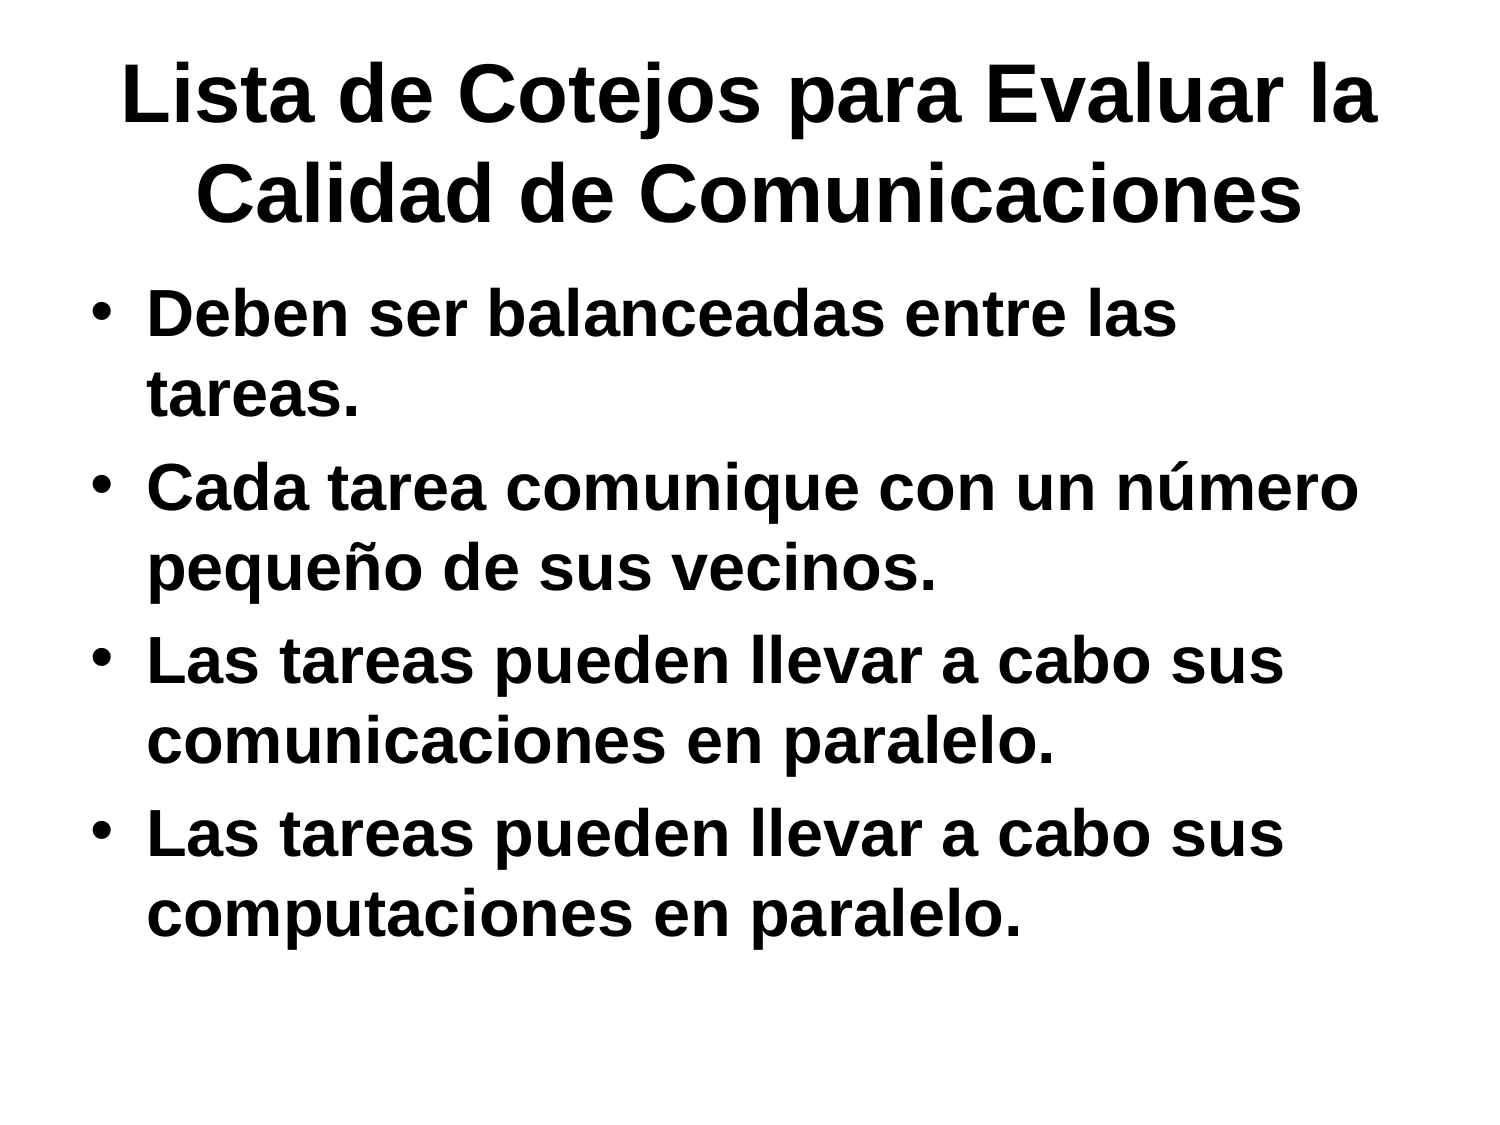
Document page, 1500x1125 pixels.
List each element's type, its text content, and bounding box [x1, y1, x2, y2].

title Lista de Cotejos para Evaluar la Calidad de Comunicaciones [75, 45, 1425, 233]
list Deben ser balanceadas entre las tareas. Cada tarea comunique con un número pequeño de sus vecinos. Las tareas pueden llevar a cabo sus comunicaciones en paralelo. Las tareas pueden llevar a cabo sus computaciones en paralelo. [75, 262, 1425, 1005]
